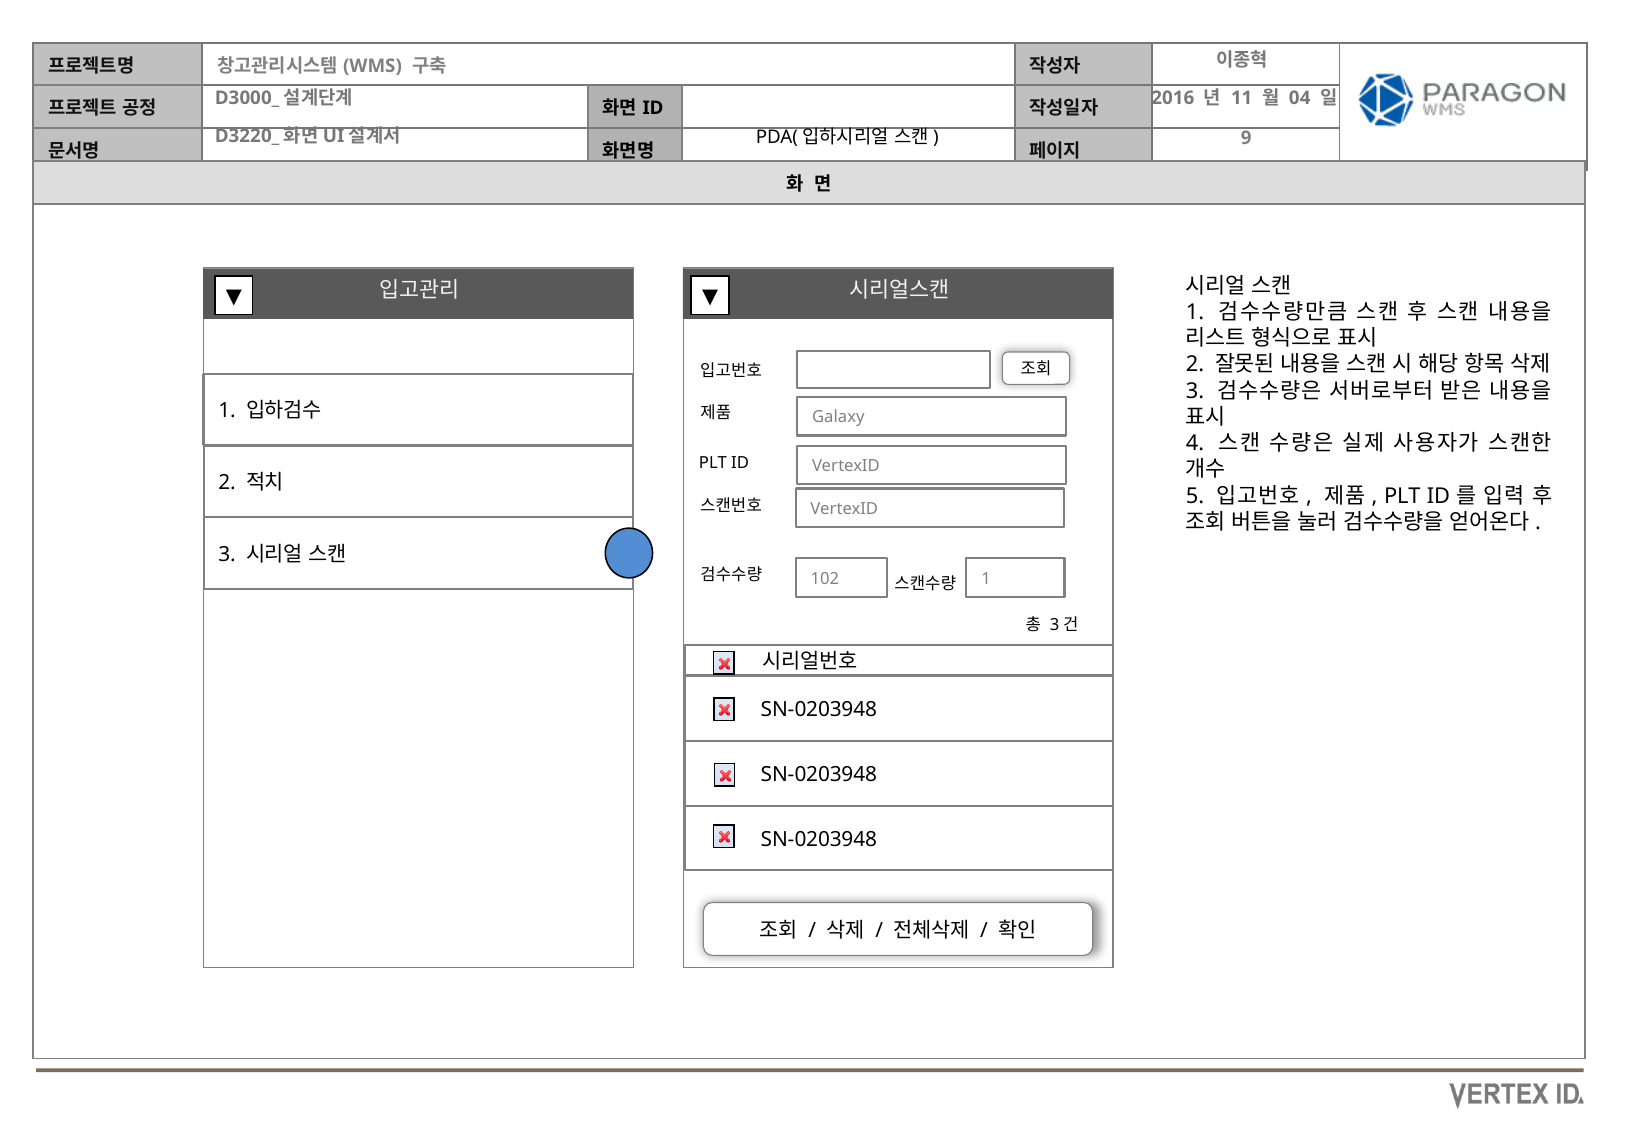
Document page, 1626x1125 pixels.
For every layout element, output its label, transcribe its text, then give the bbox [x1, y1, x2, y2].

picture [714, 825, 734, 848]
text_box 검수수량 [685, 556, 778, 592]
text_box 입고관리 [205, 268, 634, 310]
text_box [202, 591, 635, 969]
text_box 스캔수량 [879, 565, 972, 600]
text_box 총 3건 [1010, 606, 1094, 642]
picture [714, 652, 734, 674]
text_box ▼ [214, 275, 253, 315]
picture [714, 698, 734, 720]
text_box [605, 528, 653, 578]
text_box 유통일자 [697, 895, 1108, 963]
text_box [795, 348, 992, 390]
text_box VertexID [795, 444, 1068, 487]
text_box 1 [964, 556, 1067, 599]
text_box SN-0203948 [683, 673, 1115, 738]
text_box 102 [794, 556, 889, 599]
text_box ▼ [691, 275, 729, 315]
picture [1354, 72, 1572, 129]
text_box PDA(입하시리얼 스캔) [683, 117, 1011, 155]
picture [714, 764, 735, 786]
text_box 조회 [1000, 349, 1072, 387]
text_box 시리얼스캔 [685, 268, 1114, 310]
text_box 시리얼번호 [683, 643, 1115, 673]
text_box [201, 266, 635, 321]
text_box 3. 시리얼 스캔 [202, 515, 635, 591]
text_box [681, 266, 1115, 321]
text_box [681, 321, 1115, 969]
text_box 2. 적치 [202, 443, 635, 515]
text_box PLT ID [684, 444, 764, 480]
text_box 1. 입하검수 [201, 372, 635, 448]
text_box 제품 [685, 394, 747, 429]
text_box 입고번호 [685, 351, 787, 387]
text_box 스캔번호 [685, 486, 778, 522]
text_box SN-0203948 [683, 804, 1115, 872]
text_box 조회 / 삭제 / 전체삭제 / 확인 [701, 900, 1095, 958]
text_box [202, 321, 635, 372]
text_box 이종혁 [1123, 39, 1361, 78]
text_box 시리얼 스캔 1. 검수수량만큼 스캔 후 스캔 내용을 리스트 형식으로 표시 2. 잘못된 내용을 스캔 시 해당 항목 삭제 3. 검수수량은 서버로부터 받은 내용을 표시 4. 스캔 수량은 실제 사용자가 스캔한 개수 5. 입고번호, 제품, PLT ID를 입력 후 조회 버튼을 눌러 검수수량을 얻어온다. [1171, 264, 1568, 541]
text_box 2016 년 11 월 04 일 [1126, 78, 1363, 116]
text_box SN-0203948 [683, 738, 1115, 804]
text_box VertexID [794, 486, 1066, 529]
text_box Galaxy [795, 395, 1068, 438]
